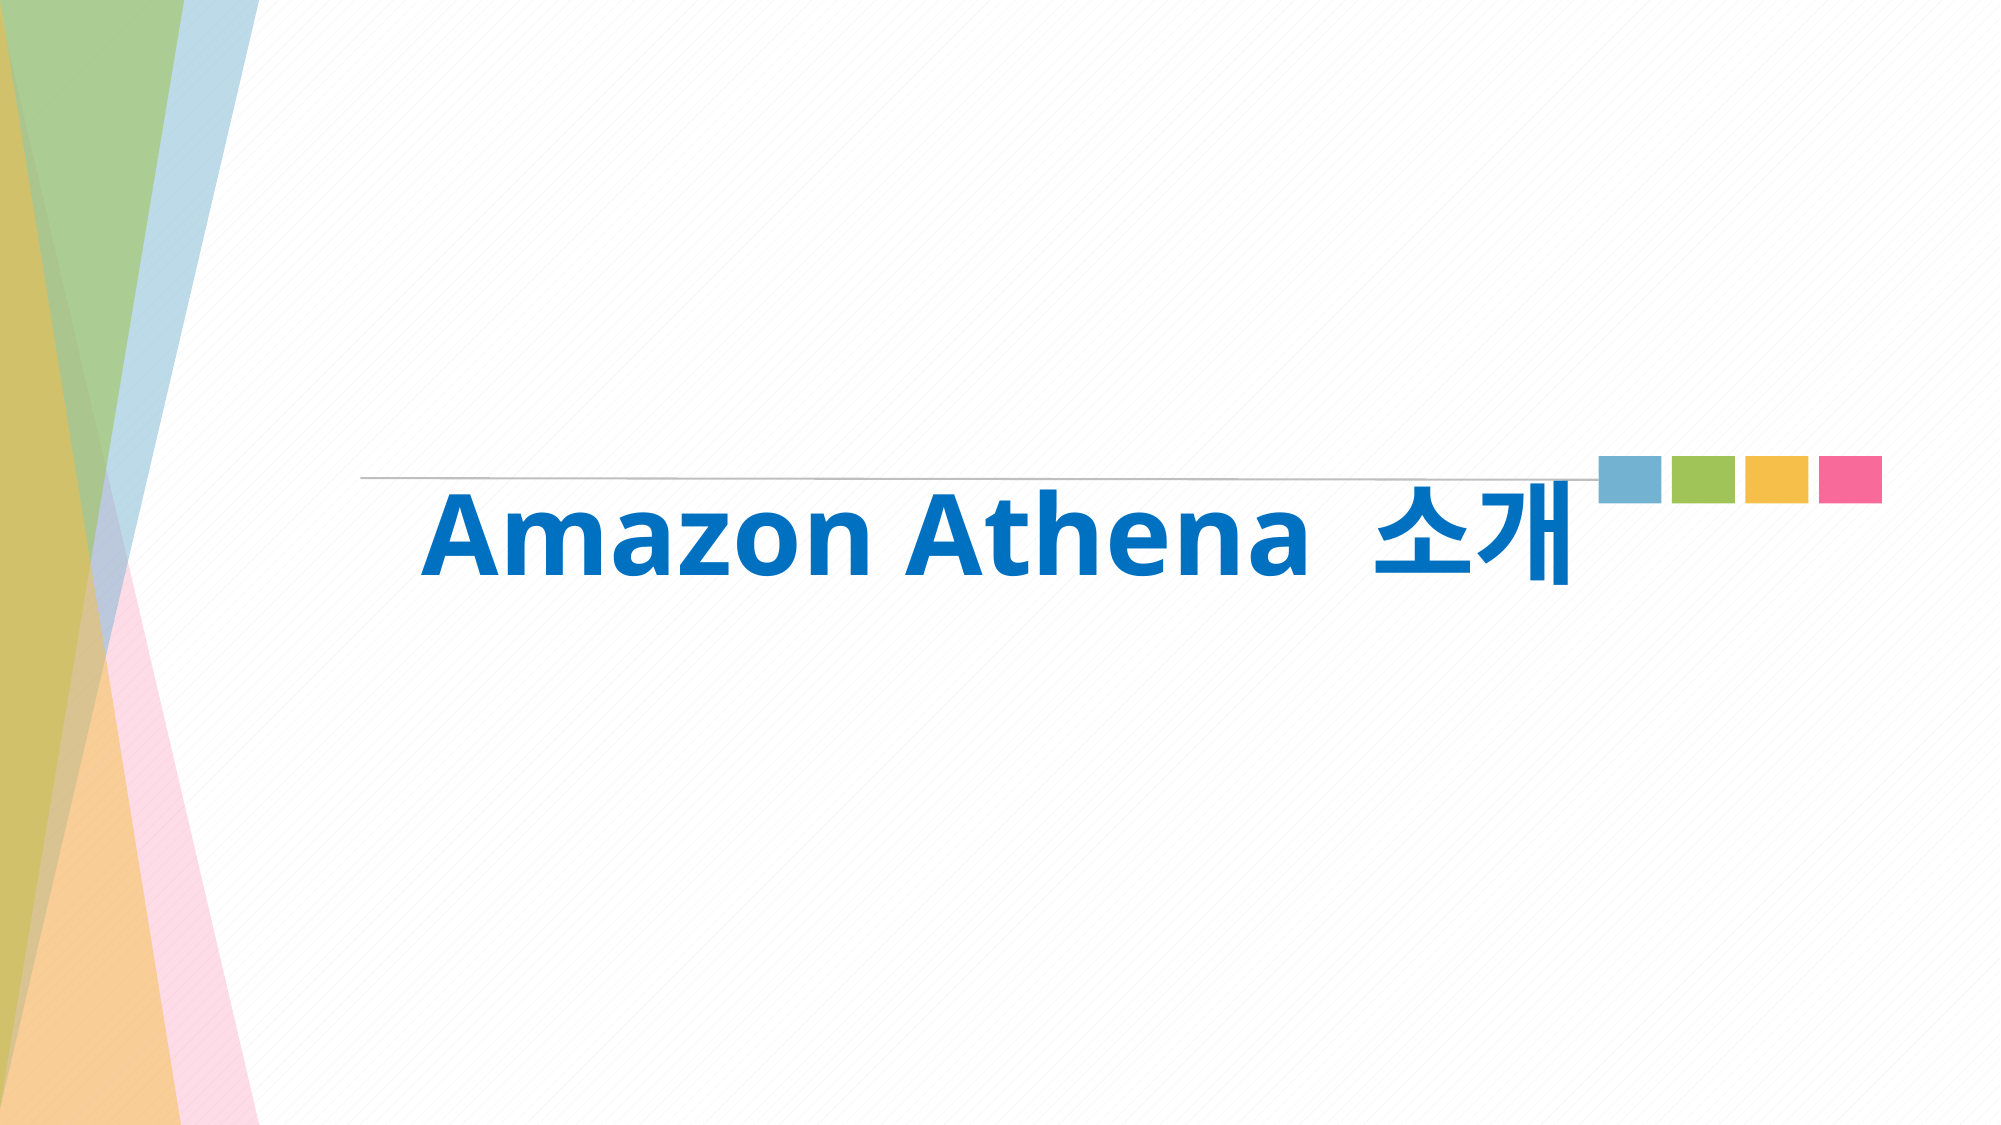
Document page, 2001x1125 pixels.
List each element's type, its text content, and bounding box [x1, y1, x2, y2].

title Amazon Athena 소개 [152, 483, 1848, 579]
